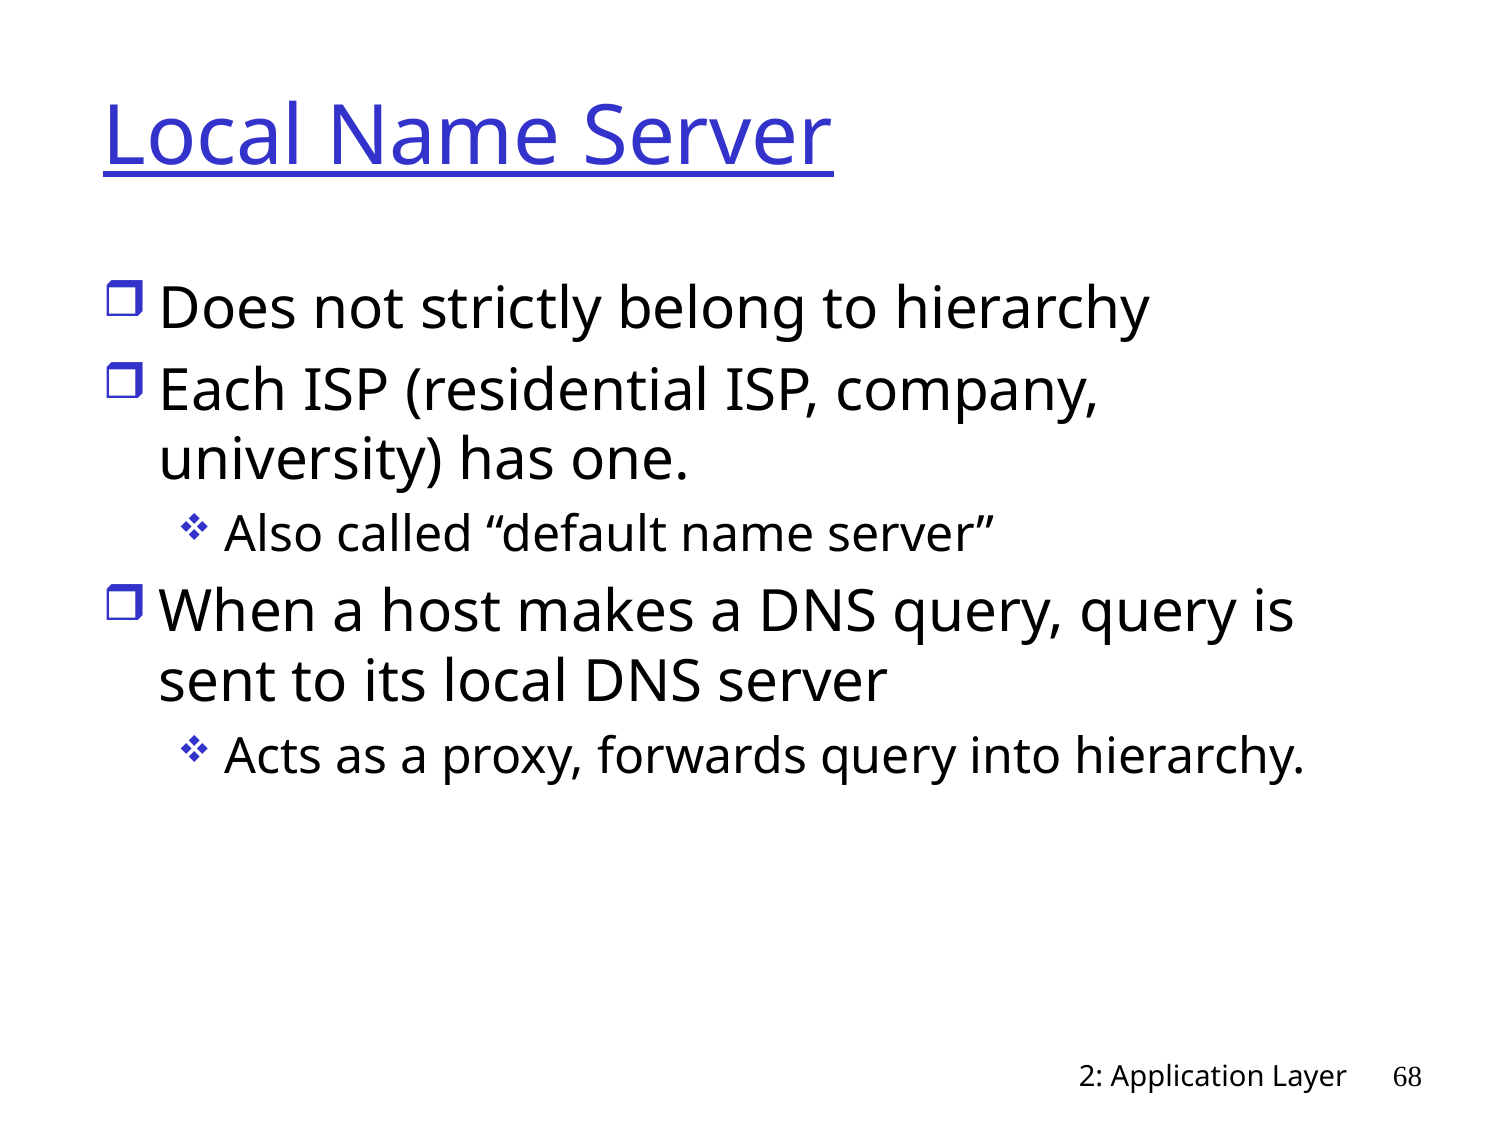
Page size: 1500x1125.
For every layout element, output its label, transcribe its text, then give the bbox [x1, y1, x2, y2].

footer 2: Application Layer [887, 1049, 1362, 1125]
title Local Name Server [87, 37, 1363, 226]
slide_number 68 [1362, 1049, 1438, 1125]
list Does not strictly belong to hierarchy Each ISP (residential ISP, company, university) has one. Also called “default name server” When a host makes a DNS query, query is sent to its local DNS server Acts as a proxy, forwards query into hierarchy. [87, 262, 1363, 1026]
